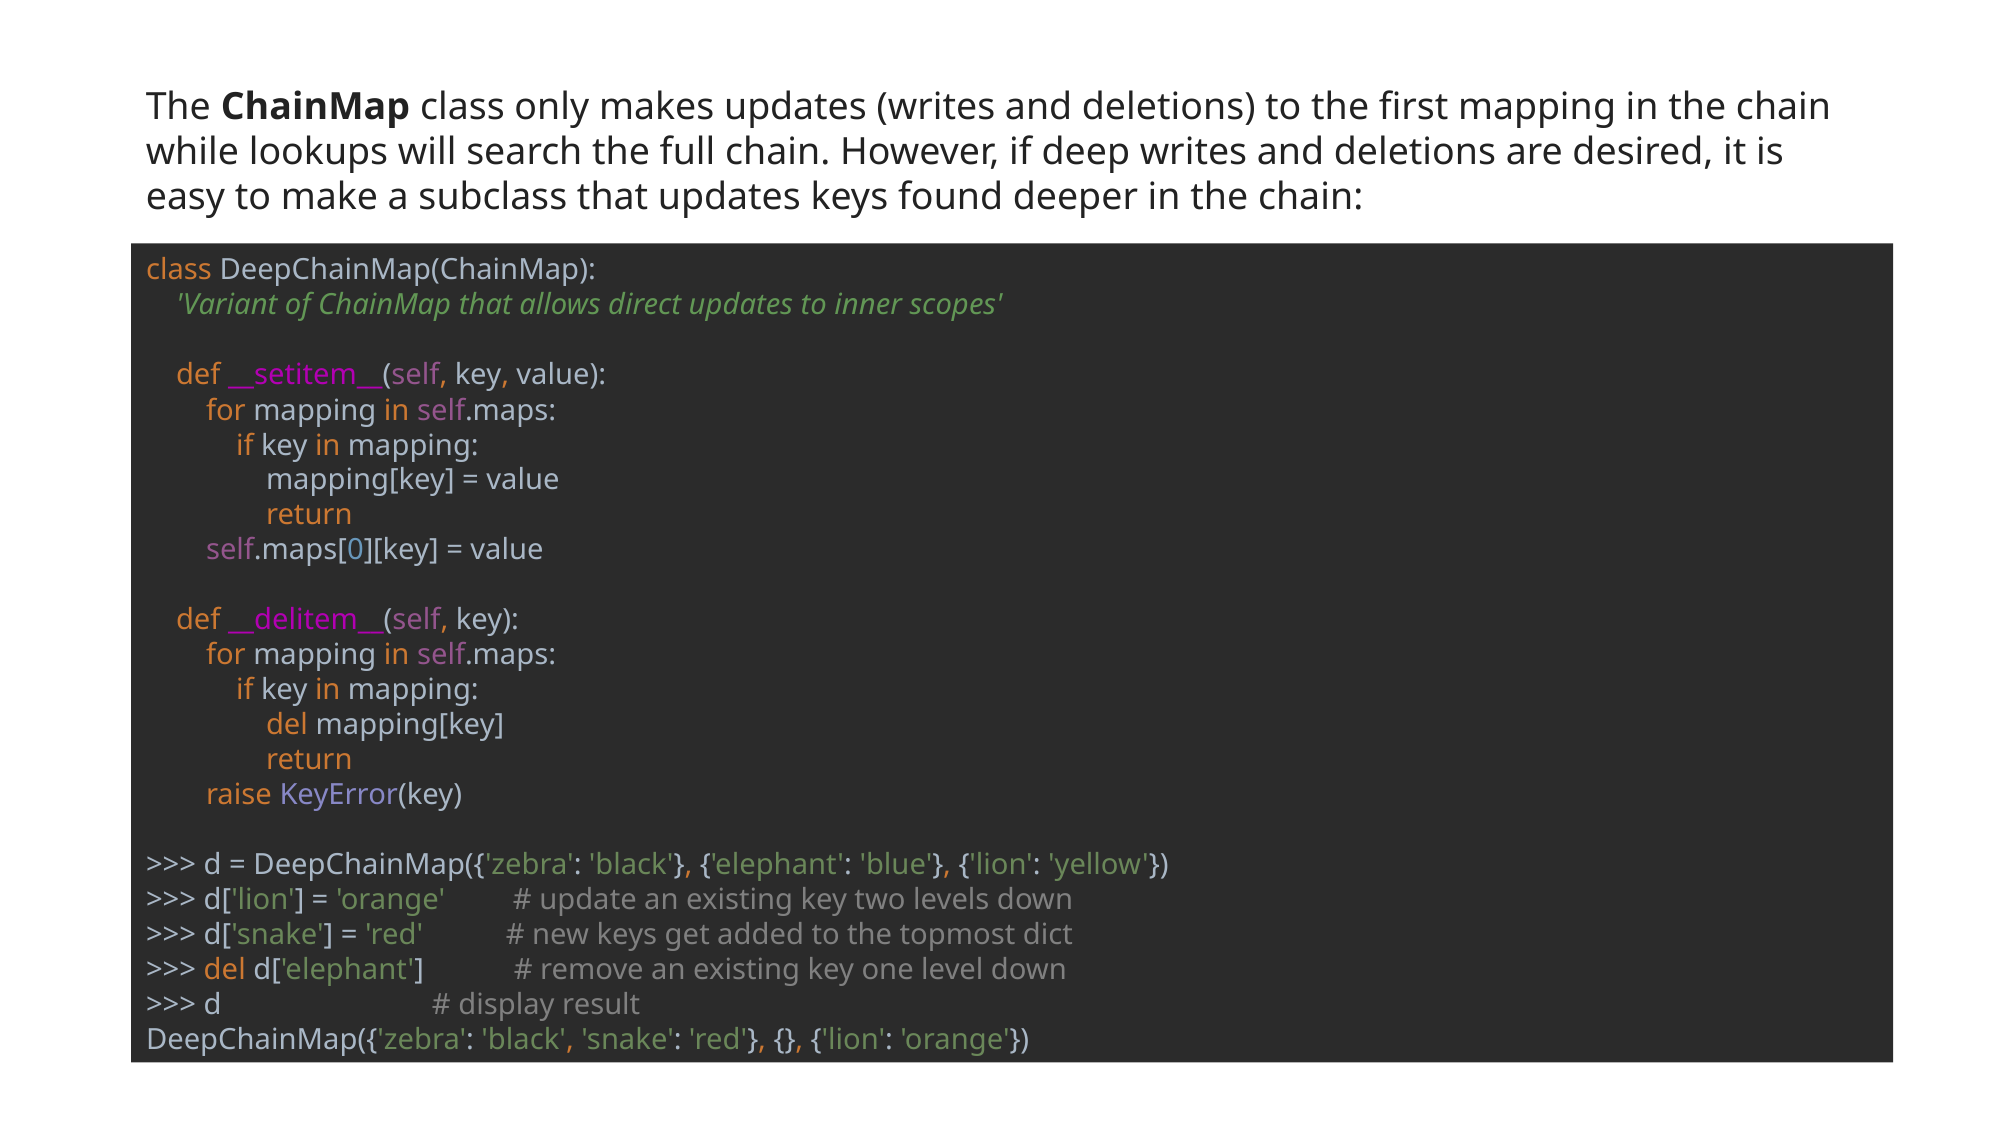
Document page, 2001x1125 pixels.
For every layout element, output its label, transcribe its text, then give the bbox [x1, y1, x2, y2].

text_box class DeepChainMap(ChainMap): 'Variant of ChainMap that allows direct updates to inner scopes' def __setitem__(self, key, value): for mapping in self.maps: if key in mapping: mapping[key] = value return self.maps[0][key] = value def __delitem__(self, key): for mapping in self.maps: if key in mapping: del mapping[key] return raise KeyError(key) >>> d = DeepChainMap({'zebra': 'black'}, {'elephant': 'blue'}, {'lion': 'yellow'}) >>> d['lion'] = 'orange' # update an existing key two levels down >>> d['snake'] = 'red' # new keys get added to the topmost dict >>> del d['elephant'] # remove an existing key one level down >>> d # display result DeepChainMap({'zebra': 'black', 'snake': 'red'}, {}, {'lion': 'orange'}) [131, 243, 1894, 1063]
text_box The ChainMap class only makes updates (writes and deletions) to the first mapping in the chain while lookups will search the full chain. However, if deep writes and deletions are desired, it is easy to make a subclass that updates keys found deeper in the chain: [131, 74, 1867, 224]
